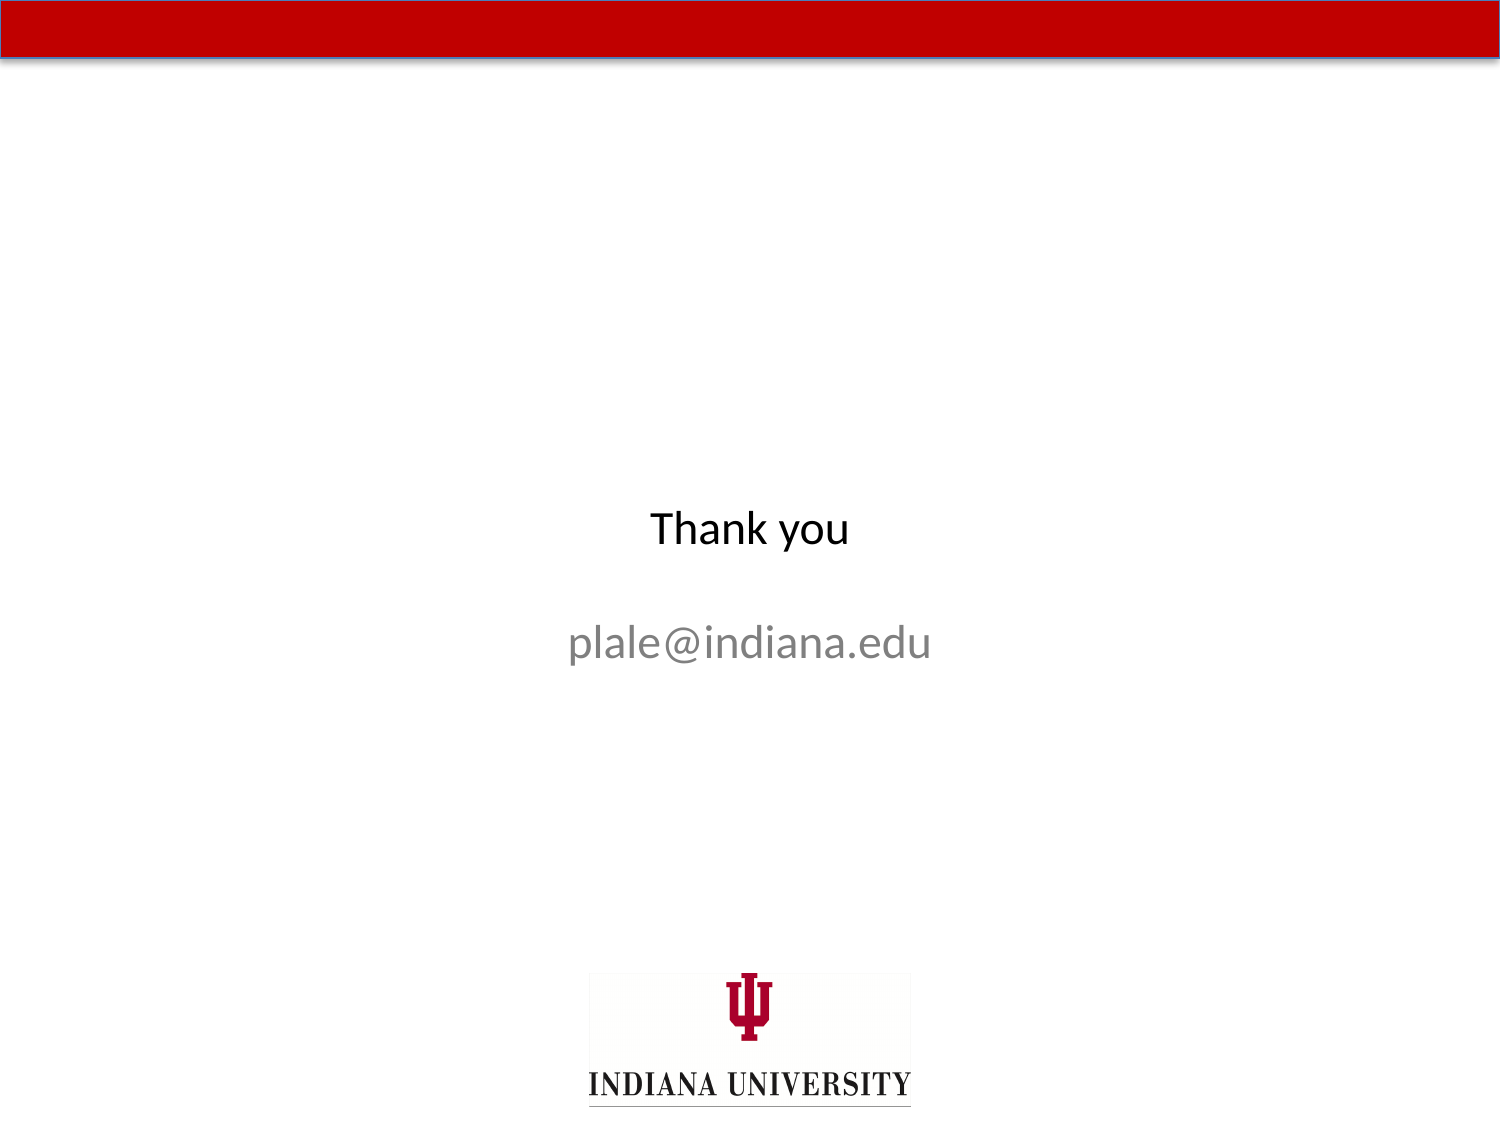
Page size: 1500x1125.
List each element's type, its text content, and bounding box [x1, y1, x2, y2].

title Thank you plale@indiana.edu [75, 488, 1425, 677]
text_box [0, 0, 1500, 59]
picture [588, 972, 912, 1108]
